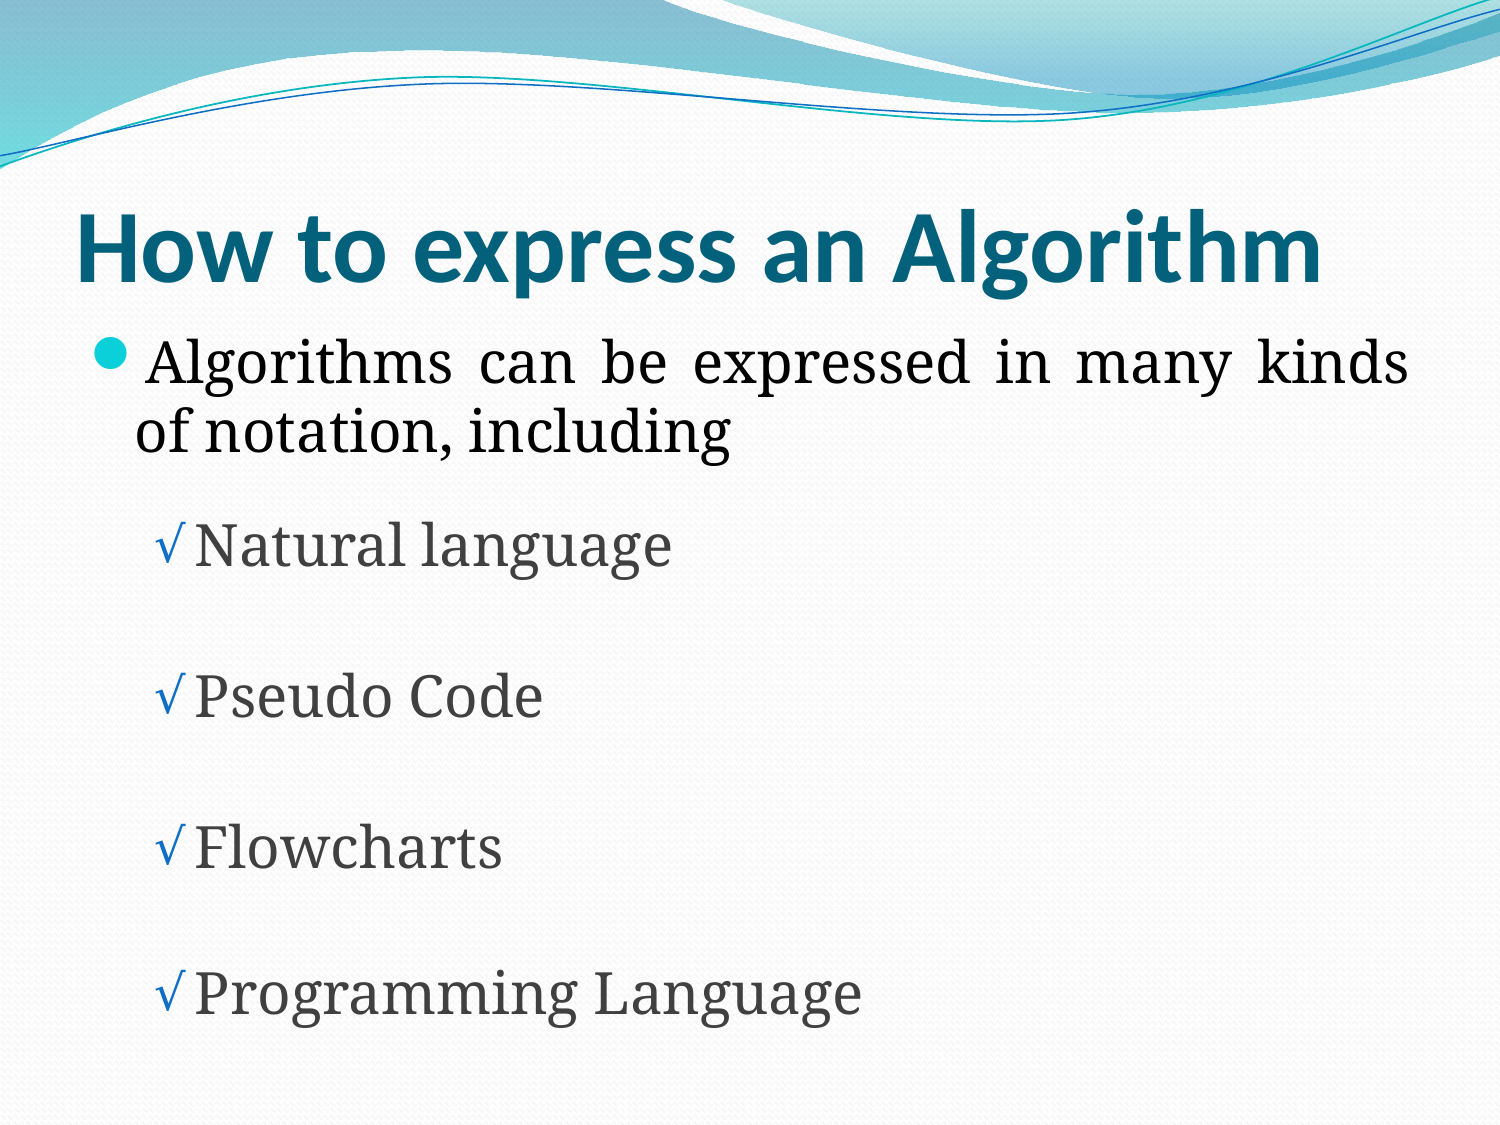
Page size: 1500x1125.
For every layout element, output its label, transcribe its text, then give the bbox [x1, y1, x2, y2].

title How to express an Algorithm [75, 115, 1425, 303]
list Algorithms can be expressed in many kinds of notation, including Natural language Pseudo Code Flowcharts Programming Language [75, 317, 1425, 1038]
